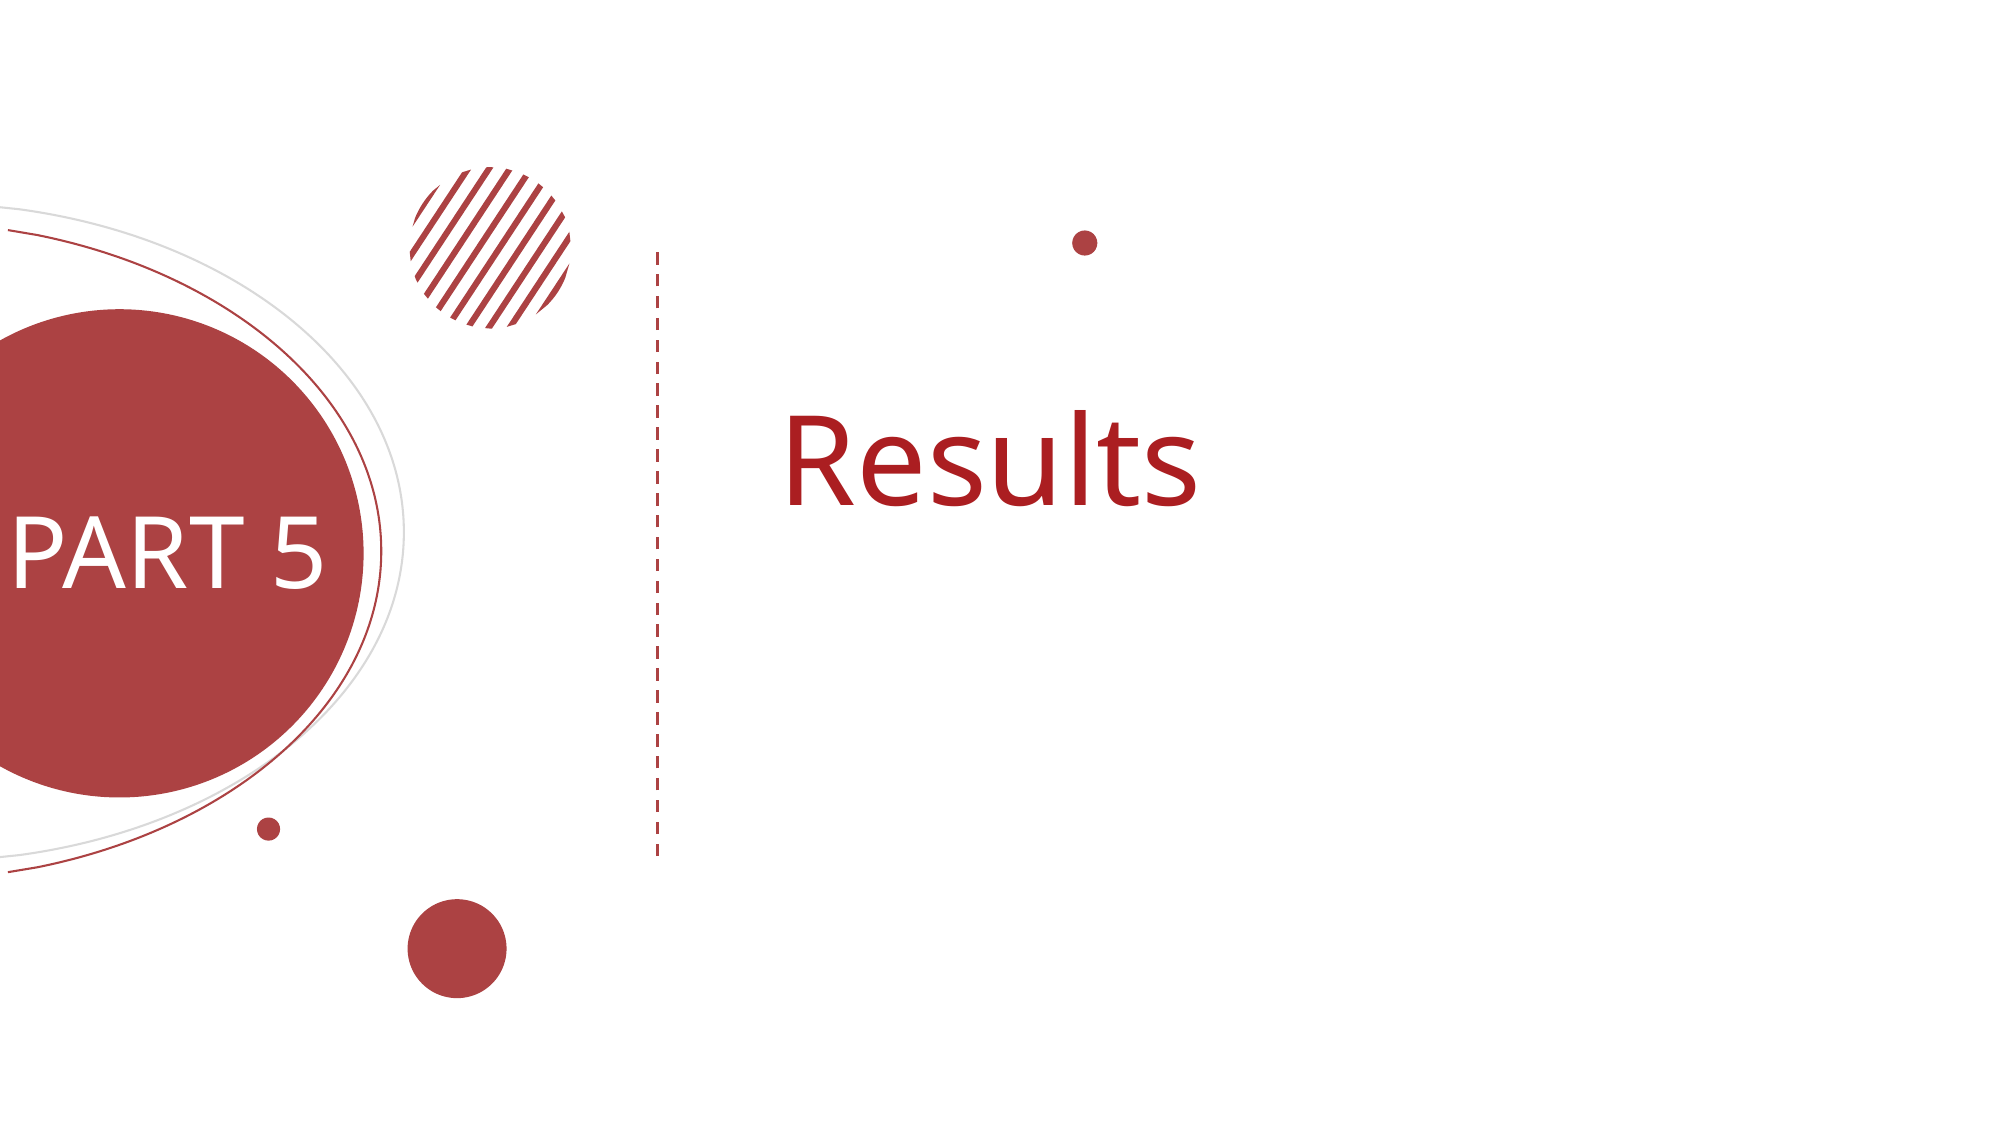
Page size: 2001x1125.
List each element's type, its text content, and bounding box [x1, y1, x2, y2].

text_box [408, 167, 474, 265]
text_box [483, 209, 567, 330]
text_box [413, 165, 496, 285]
text_box [1071, 229, 1099, 257]
text_box [422, 167, 514, 301]
text_box [434, 173, 531, 313]
text_box [504, 228, 572, 329]
text_box [464, 193, 557, 328]
text_box [448, 181, 545, 322]
text_box Results [764, 373, 1217, 538]
text_box [406, 898, 508, 1000]
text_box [0, 205, 404, 873]
